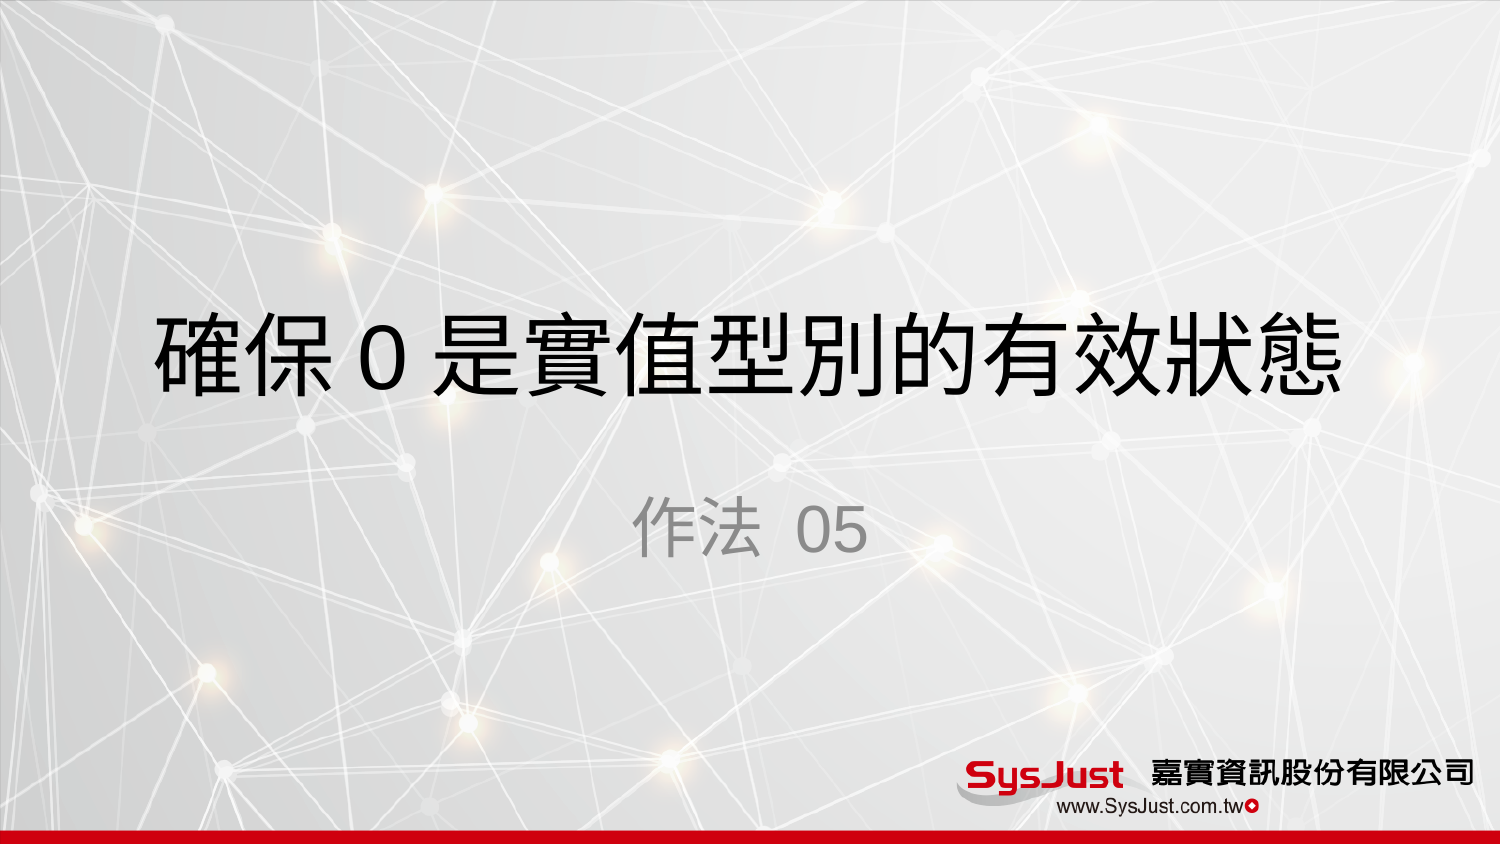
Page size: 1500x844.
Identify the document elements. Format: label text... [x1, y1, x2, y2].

title 確保0是實值型別的有效狀態 [112, 262, 1388, 443]
picture [0, 0, 1500, 844]
subtitle 作法 05 [225, 478, 1275, 694]
